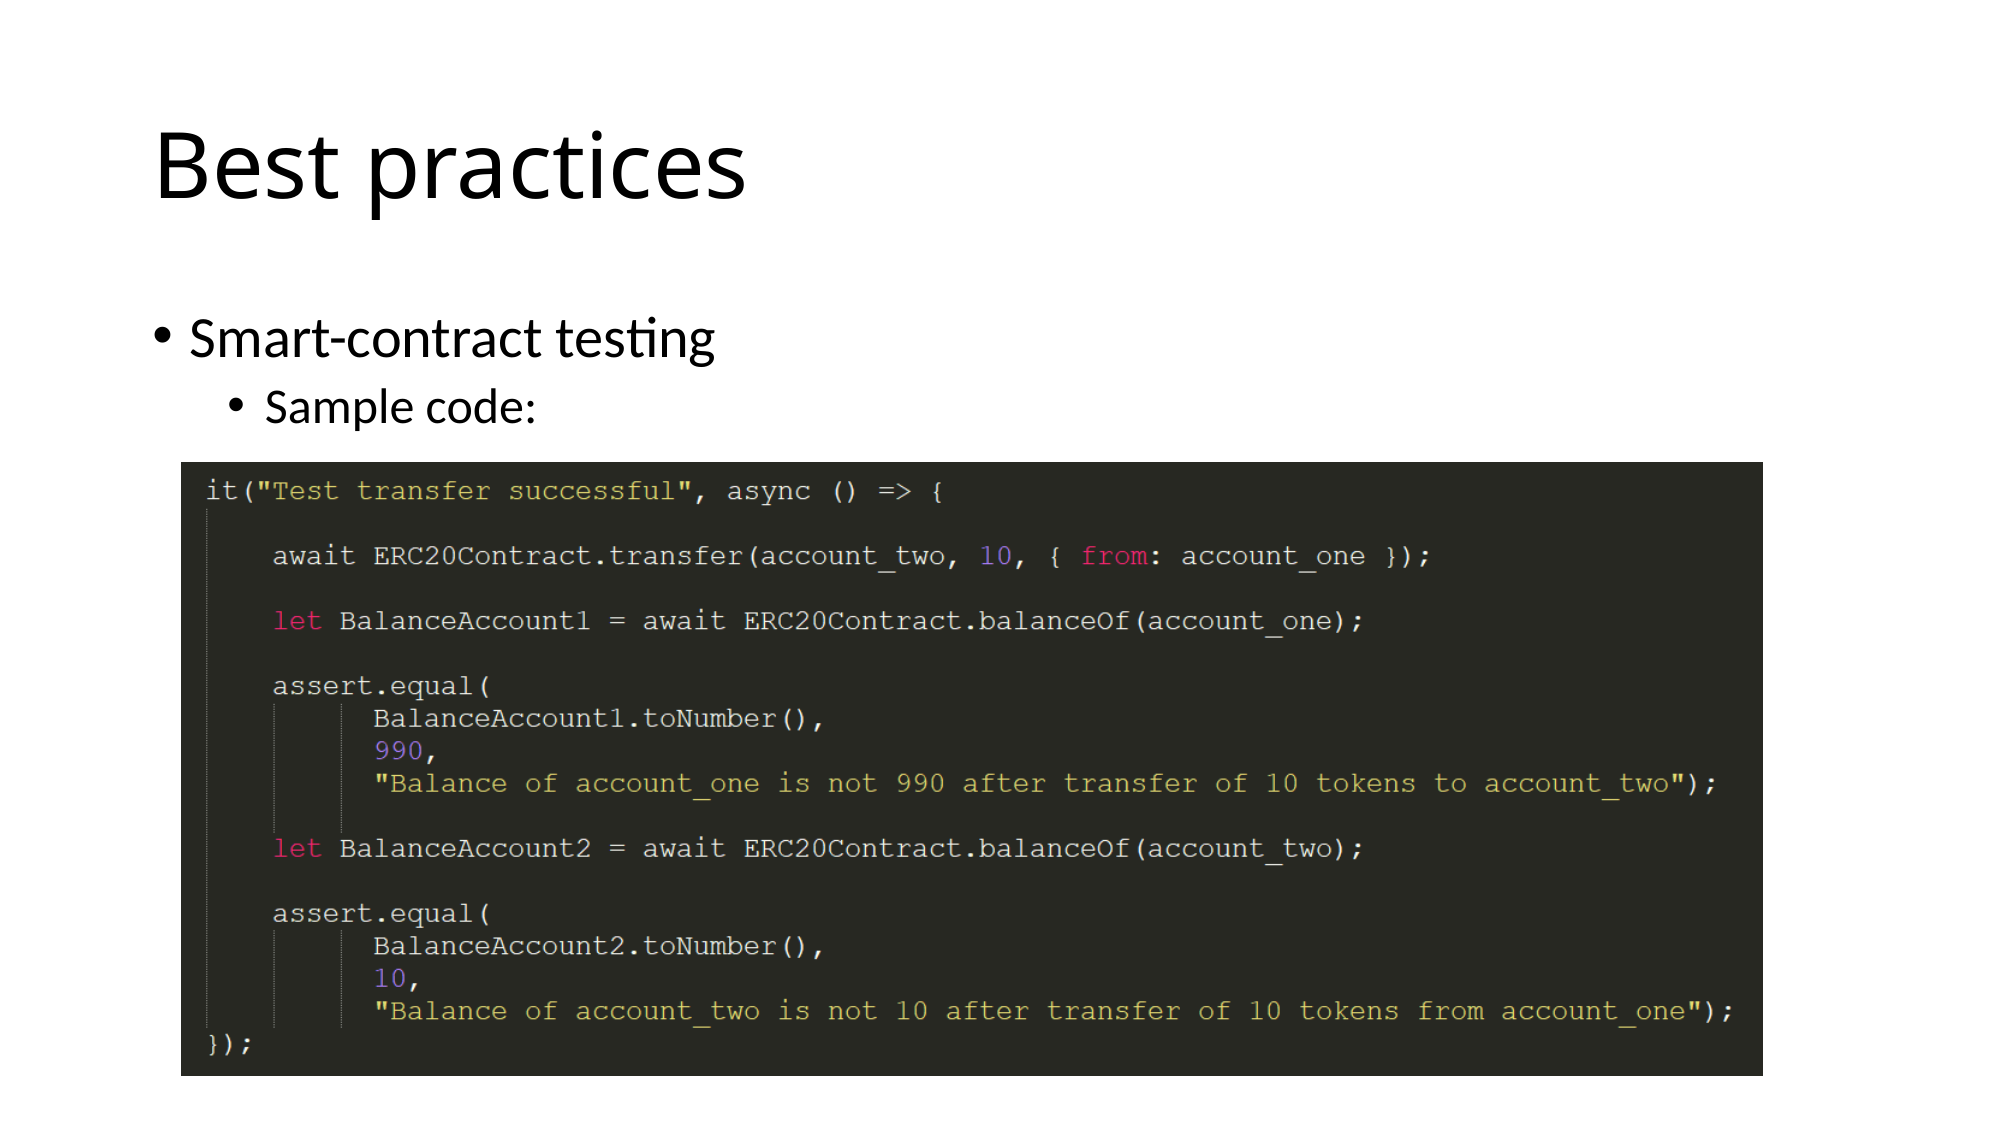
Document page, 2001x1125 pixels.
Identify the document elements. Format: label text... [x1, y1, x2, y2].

picture [181, 462, 1763, 1076]
title Best practices [137, 59, 1863, 278]
list Smart-contract testing Sample code: [137, 299, 1863, 1014]
